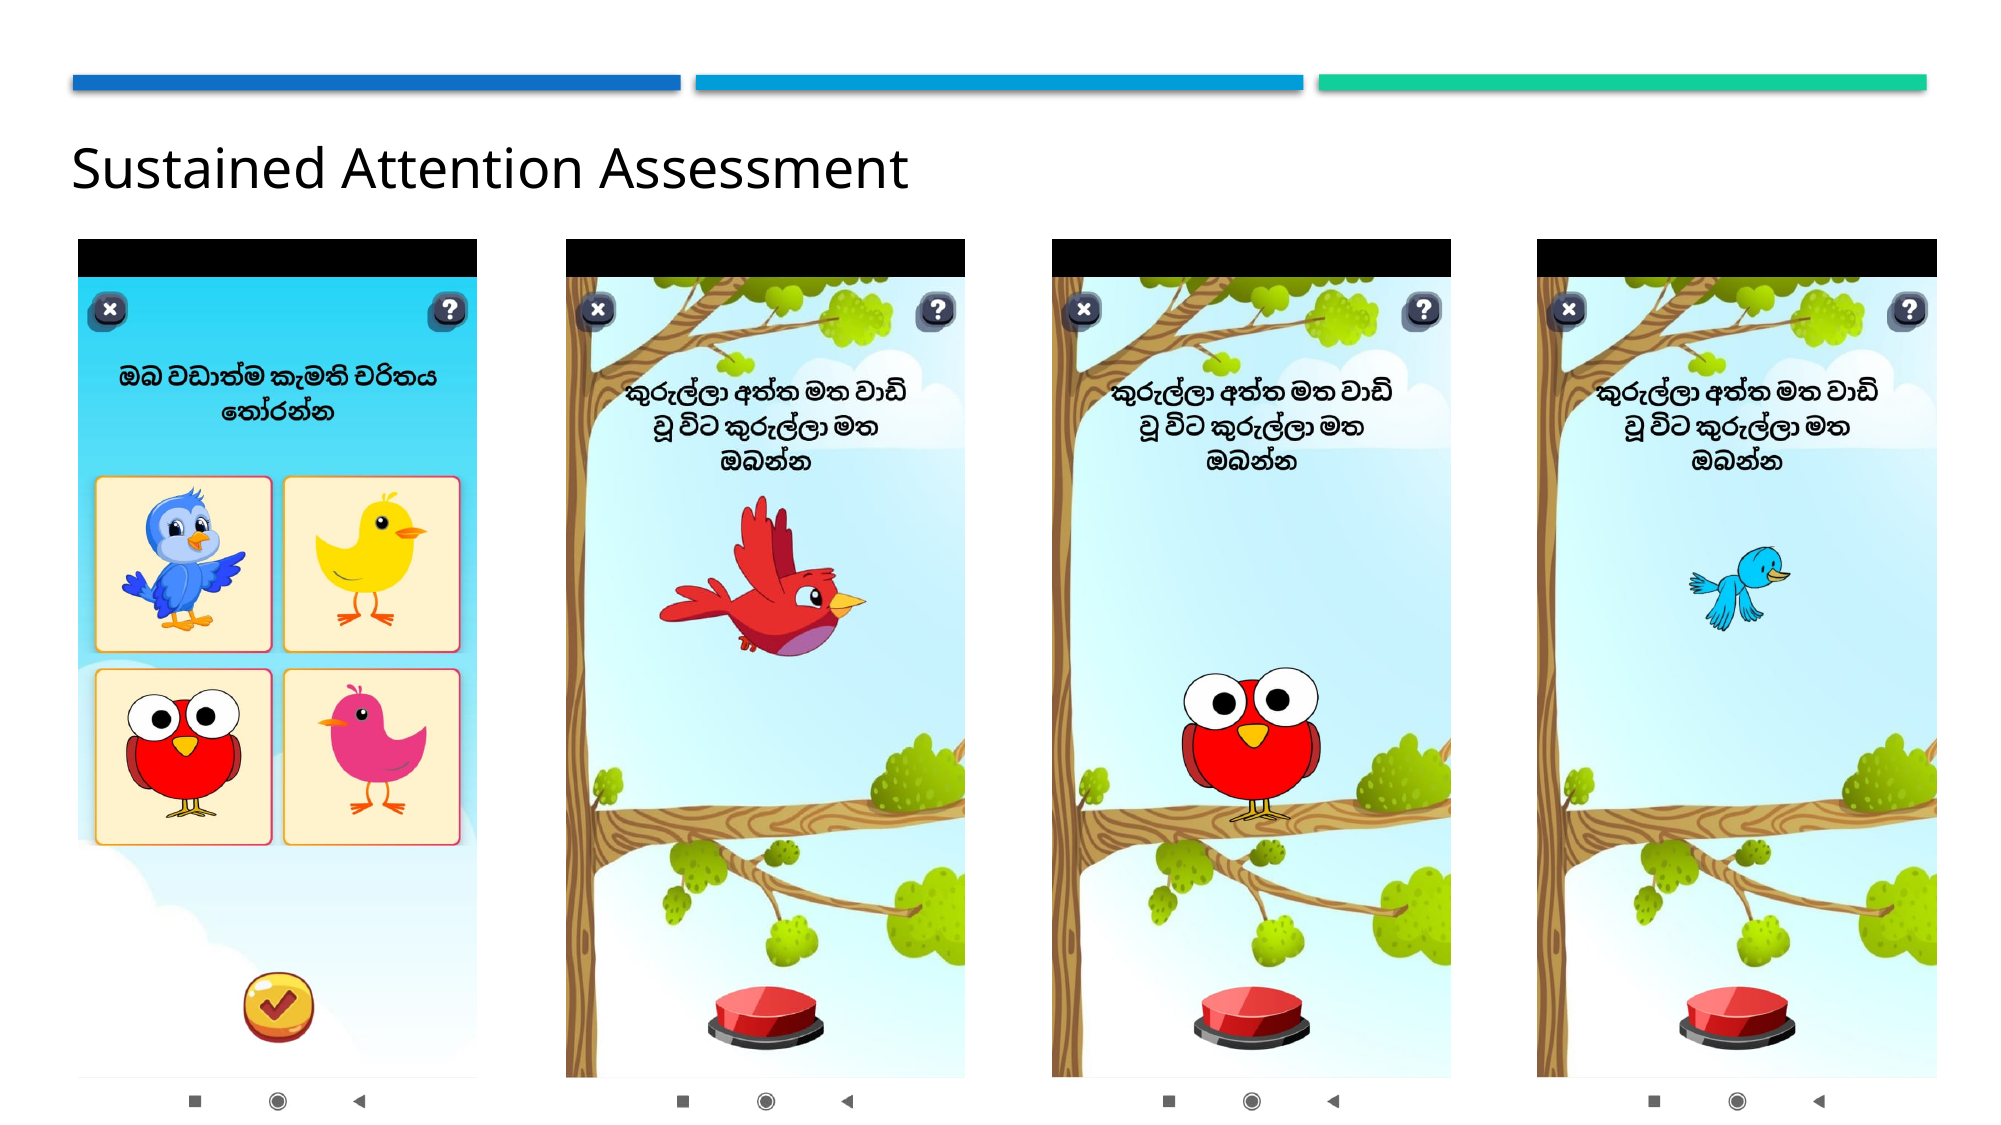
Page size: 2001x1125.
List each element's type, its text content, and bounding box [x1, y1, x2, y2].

picture [565, 239, 965, 1125]
picture [1537, 239, 1937, 1125]
text_box Sustained Attention Assessment [51, 122, 1082, 211]
picture [1051, 239, 1451, 1125]
picture [77, 239, 477, 1125]
